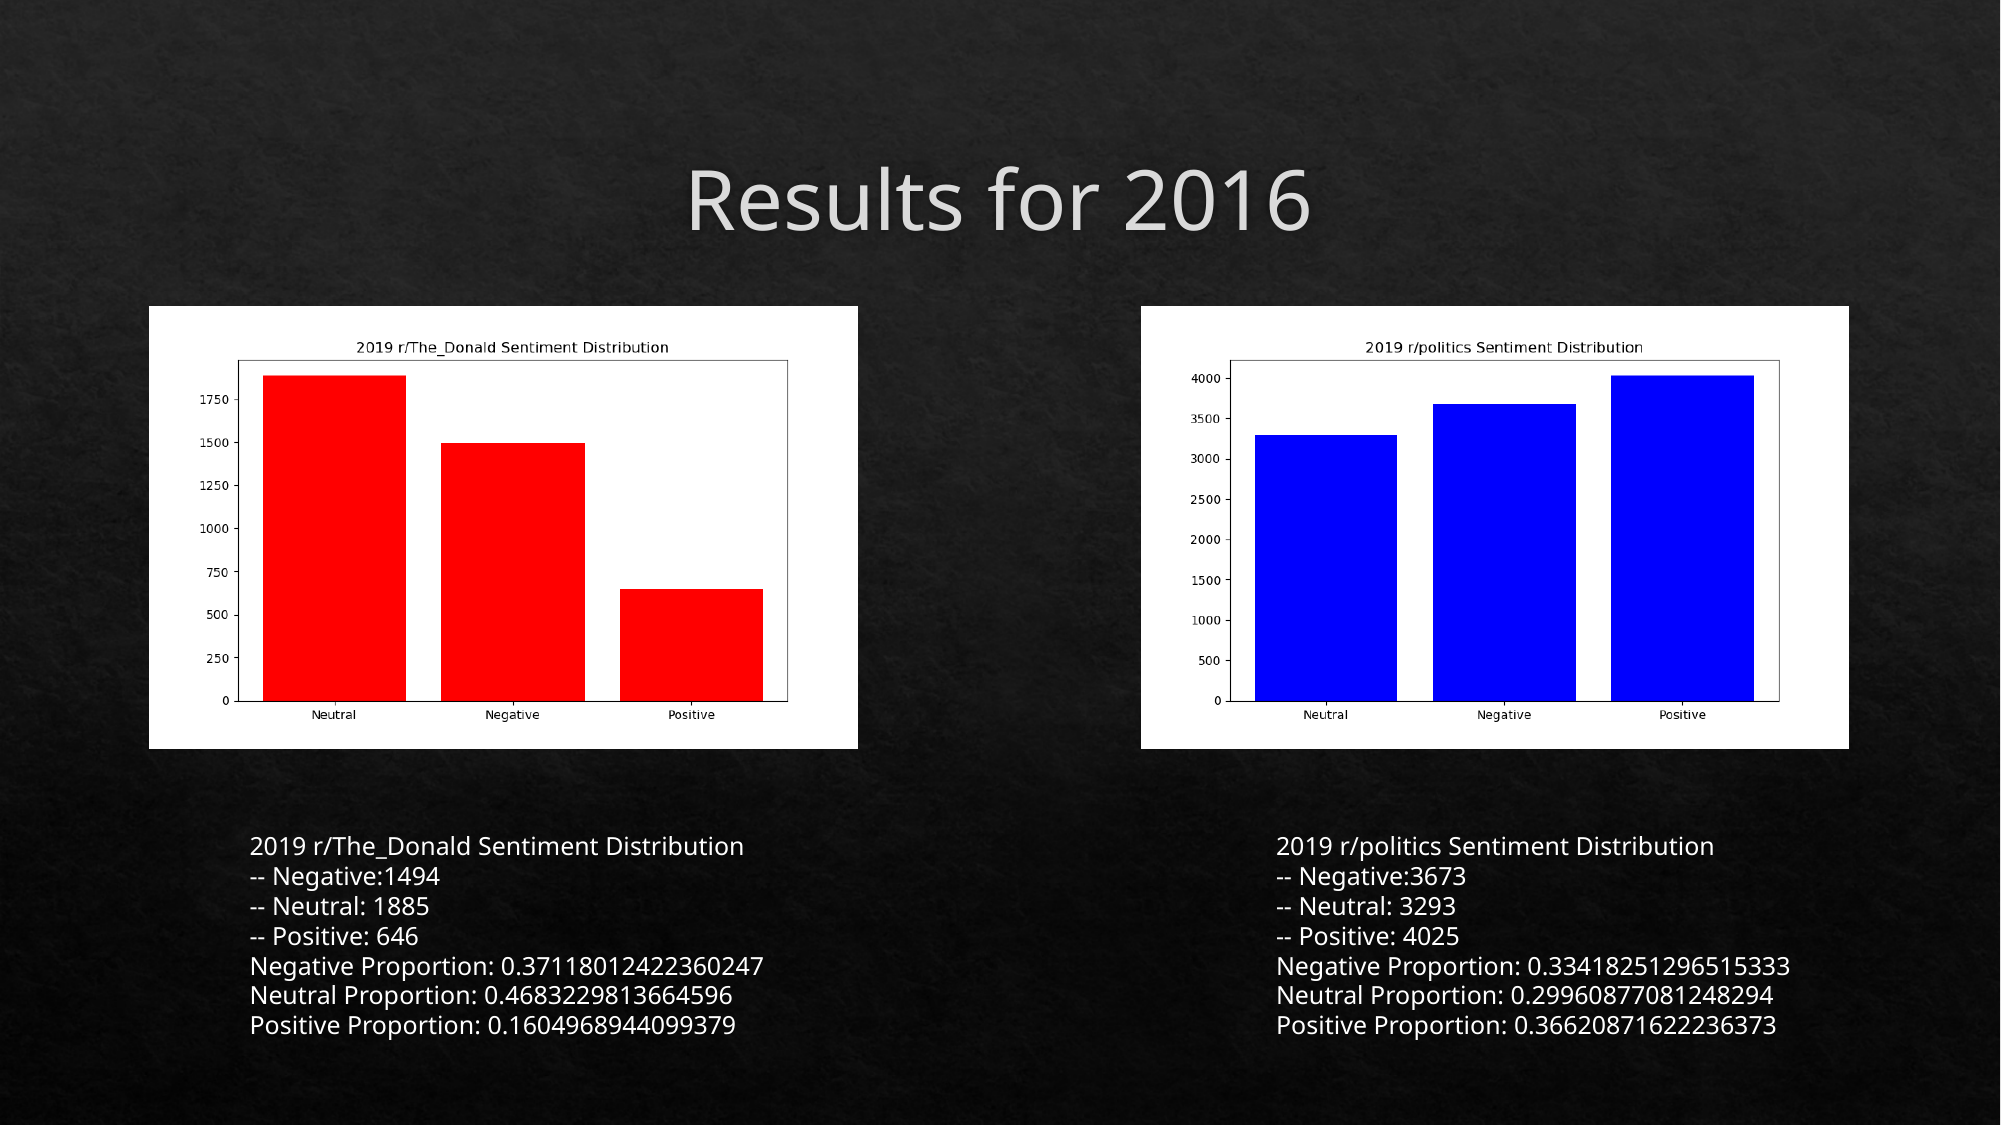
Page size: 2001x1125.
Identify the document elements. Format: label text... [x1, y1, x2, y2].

text_box 2019 r/politics Sentiment Distribution -- Negative:3673 -- Neutral: 3293 -- Positive: 4025 Negative Proportion: 0.33418251296515333 Neutral Proportion: 0.29960877081248294 Positive Proportion: 0.36620871622236373 [1261, 822, 1849, 1048]
picture [1140, 305, 1849, 749]
picture [149, 305, 858, 749]
text_box 2019 r/The_Donald Sentiment Distribution -- Negative:1494 -- Neutral: 1885 -- Positive: 646 Negative Proportion: 0.37118012422360247 Neutral Proportion: 0.4683229813664596 Positive Proportion: 0.1604968944099379 [234, 822, 822, 1048]
title Results for 2016 [149, 99, 1849, 307]
